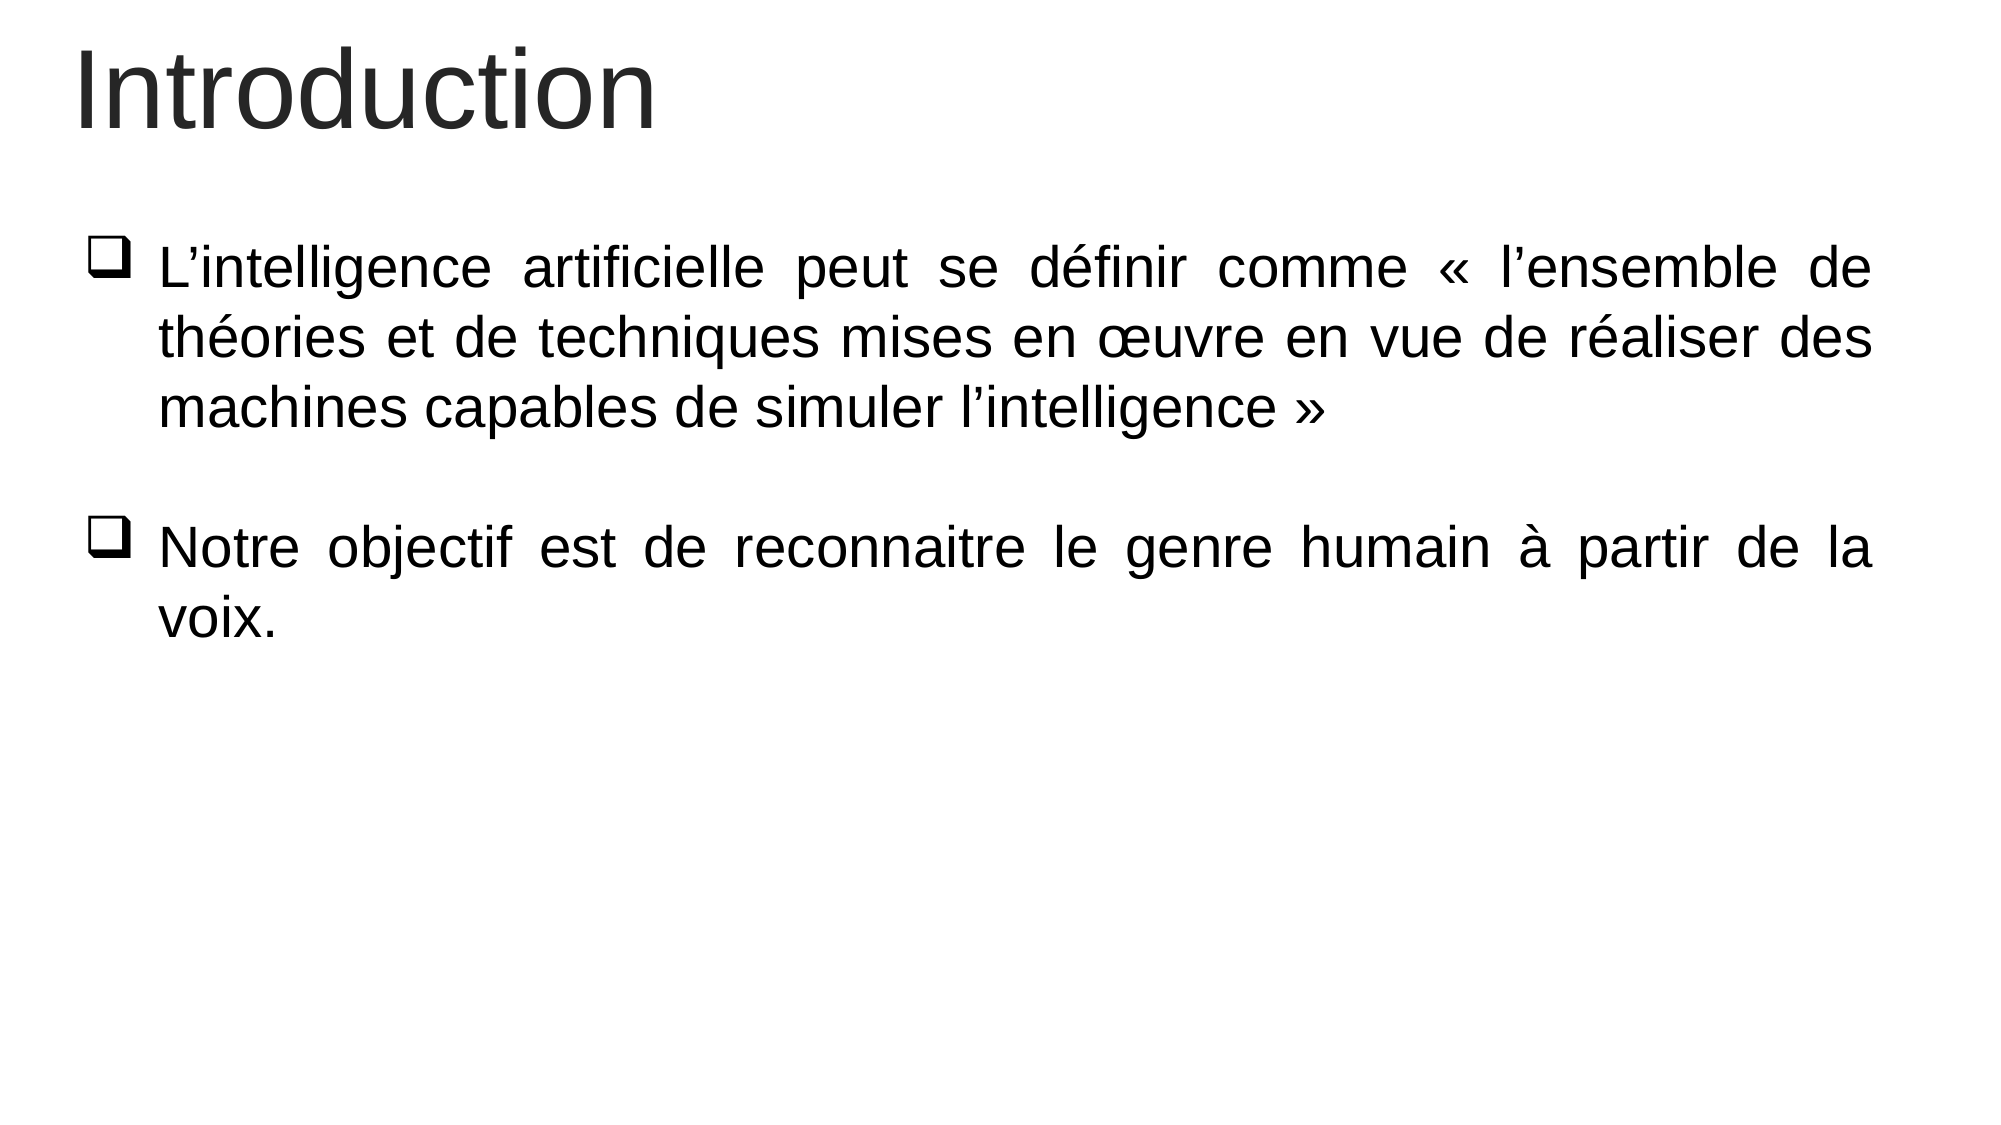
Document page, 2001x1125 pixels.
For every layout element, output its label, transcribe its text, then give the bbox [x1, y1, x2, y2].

text_box L’intelligence artificielle peut se définir comme « l’ensemble de théories et de techniques mises en œuvre en vue de réaliser des machines capables de simuler l’intelligence » Notre objectif est de reconnaitre le genre humain à partir de la voix. [69, 222, 1891, 657]
list Introduction [0, 104, 1315, 223]
